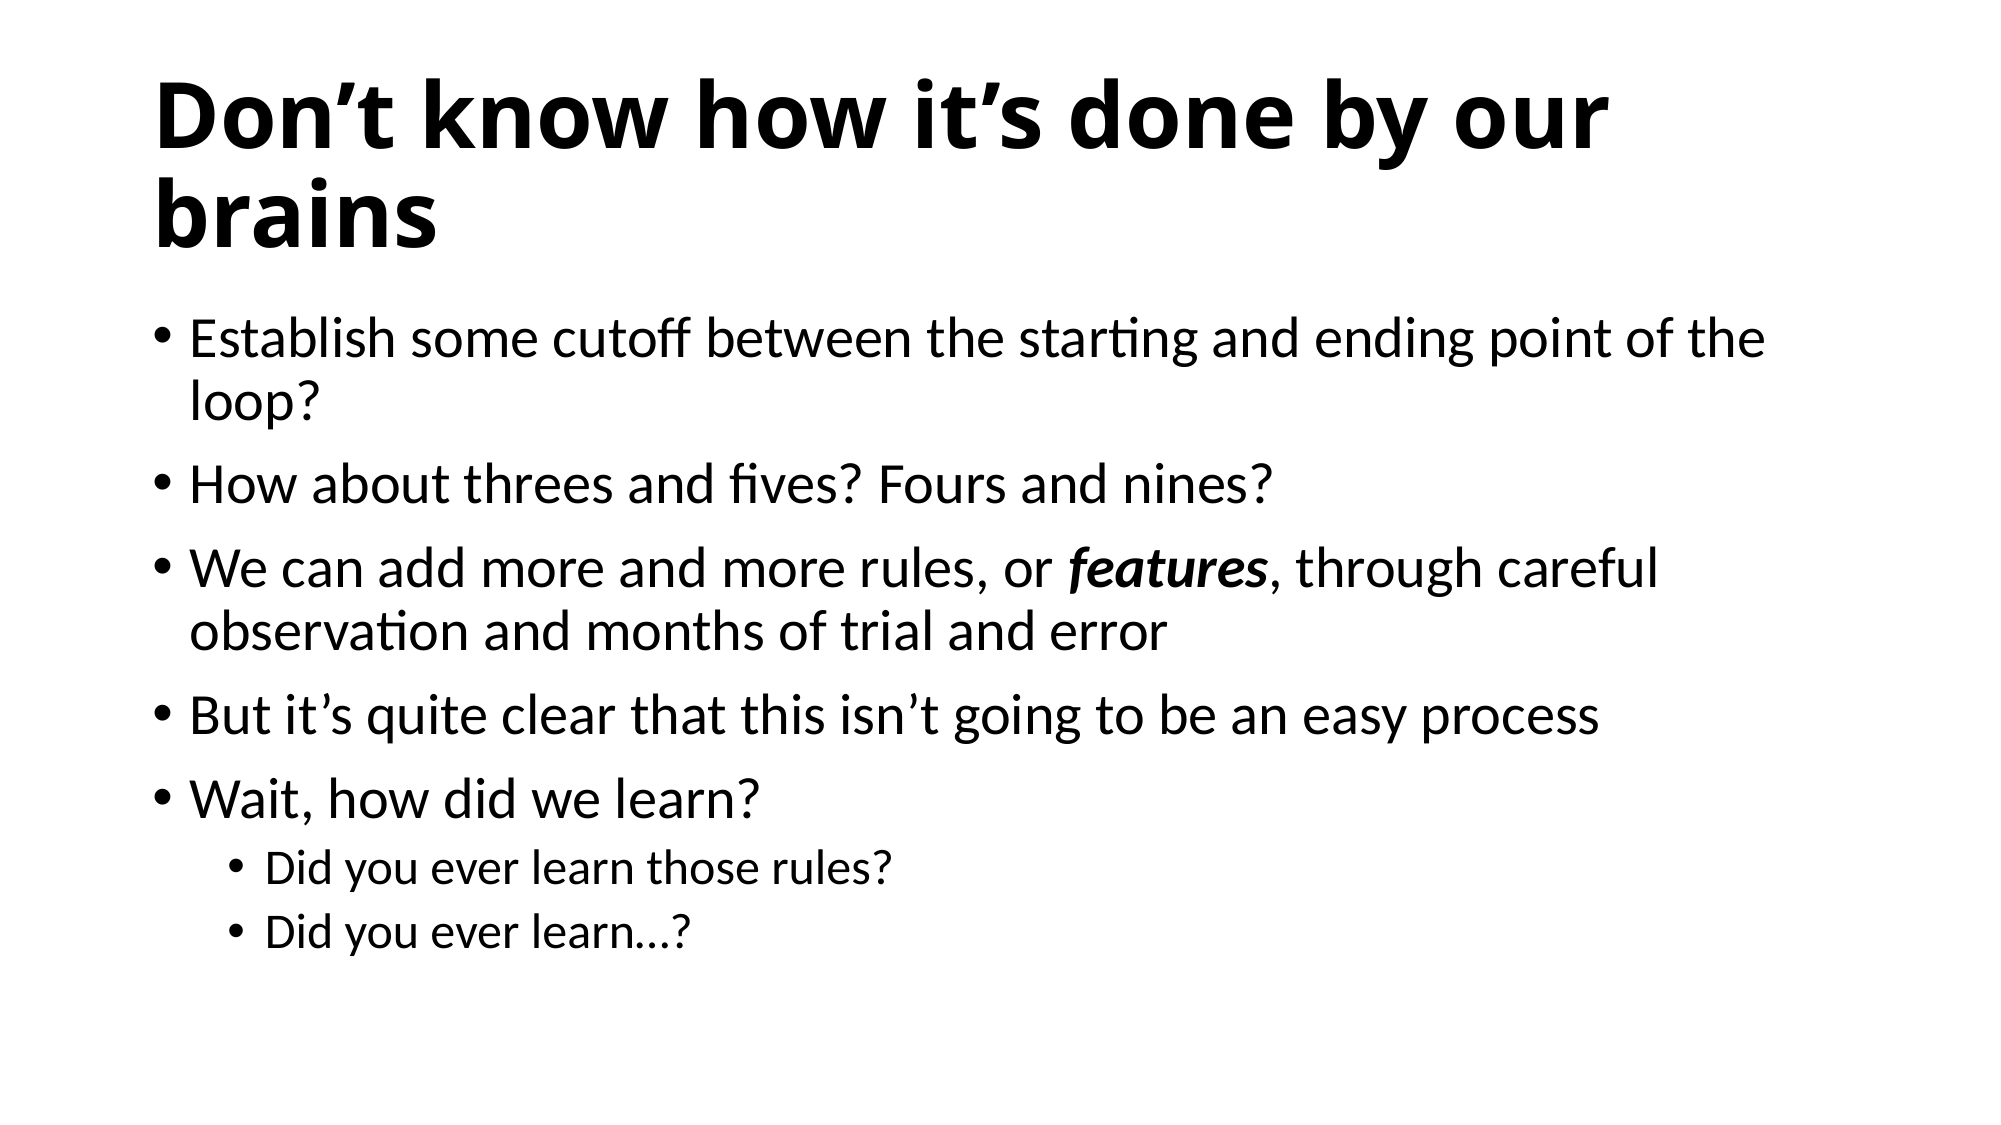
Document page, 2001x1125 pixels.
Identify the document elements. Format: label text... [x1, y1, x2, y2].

title Don’t know how it’s done by our brains [137, 59, 1863, 278]
list Establish some cutoff between the starting and ending point of the loop? How about threes and fives? Fours and nines? We can add more and more rules, or features, through careful observation and months of trial and error But it’s quite clear that this isn’t going to be an easy process Wait, how did we learn? Did you ever learn those rules? Did you ever learn…? [137, 299, 1863, 1014]
